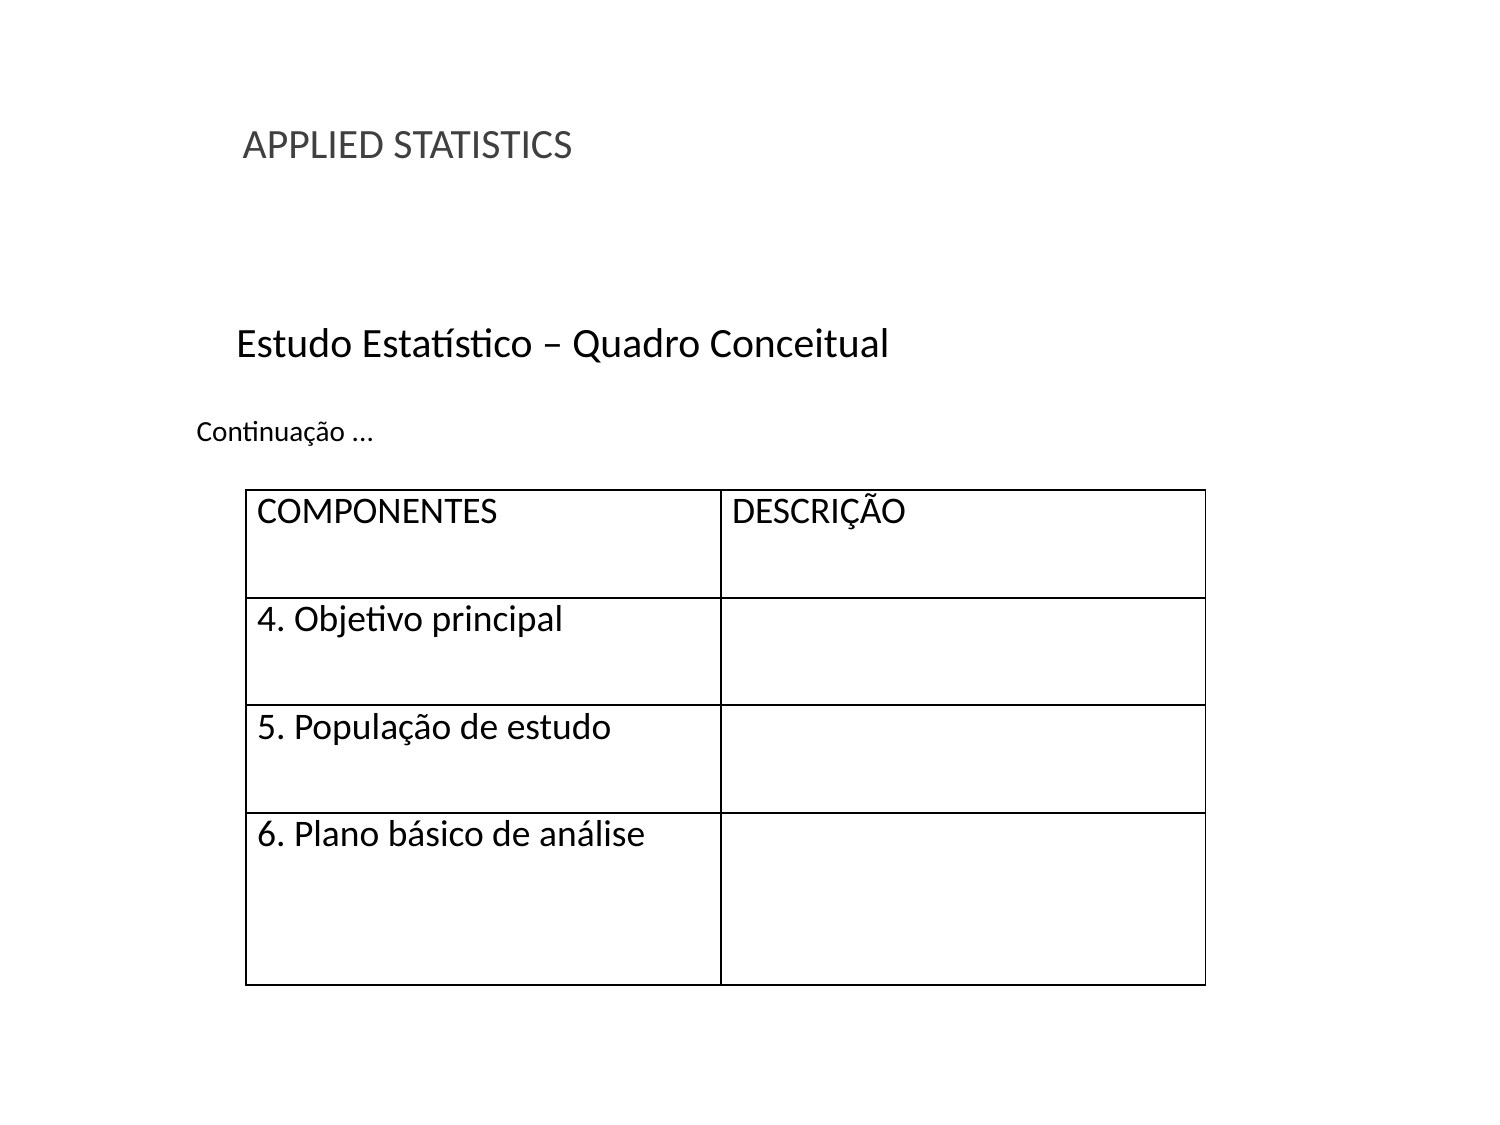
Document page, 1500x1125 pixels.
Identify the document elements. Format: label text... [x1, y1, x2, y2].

table_cell [722, 706, 1205, 812]
table_cell [722, 599, 1205, 704]
text_box Continuação ... [181, 405, 513, 455]
table_header COMPONENTES [247, 491, 720, 597]
table_cell 5. População de estudo [247, 706, 720, 812]
table_cell [722, 814, 1205, 984]
table_cell 4. Objetivo principal [247, 599, 720, 704]
text_box APPLIED STATISTICS [227, 109, 694, 175]
table_header DESCRIÇÃO [722, 491, 1205, 597]
text_box Estudo Estatístico – Quadro Conceitual [221, 301, 972, 374]
table_cell 6. Plano básico de análise [247, 814, 720, 984]
